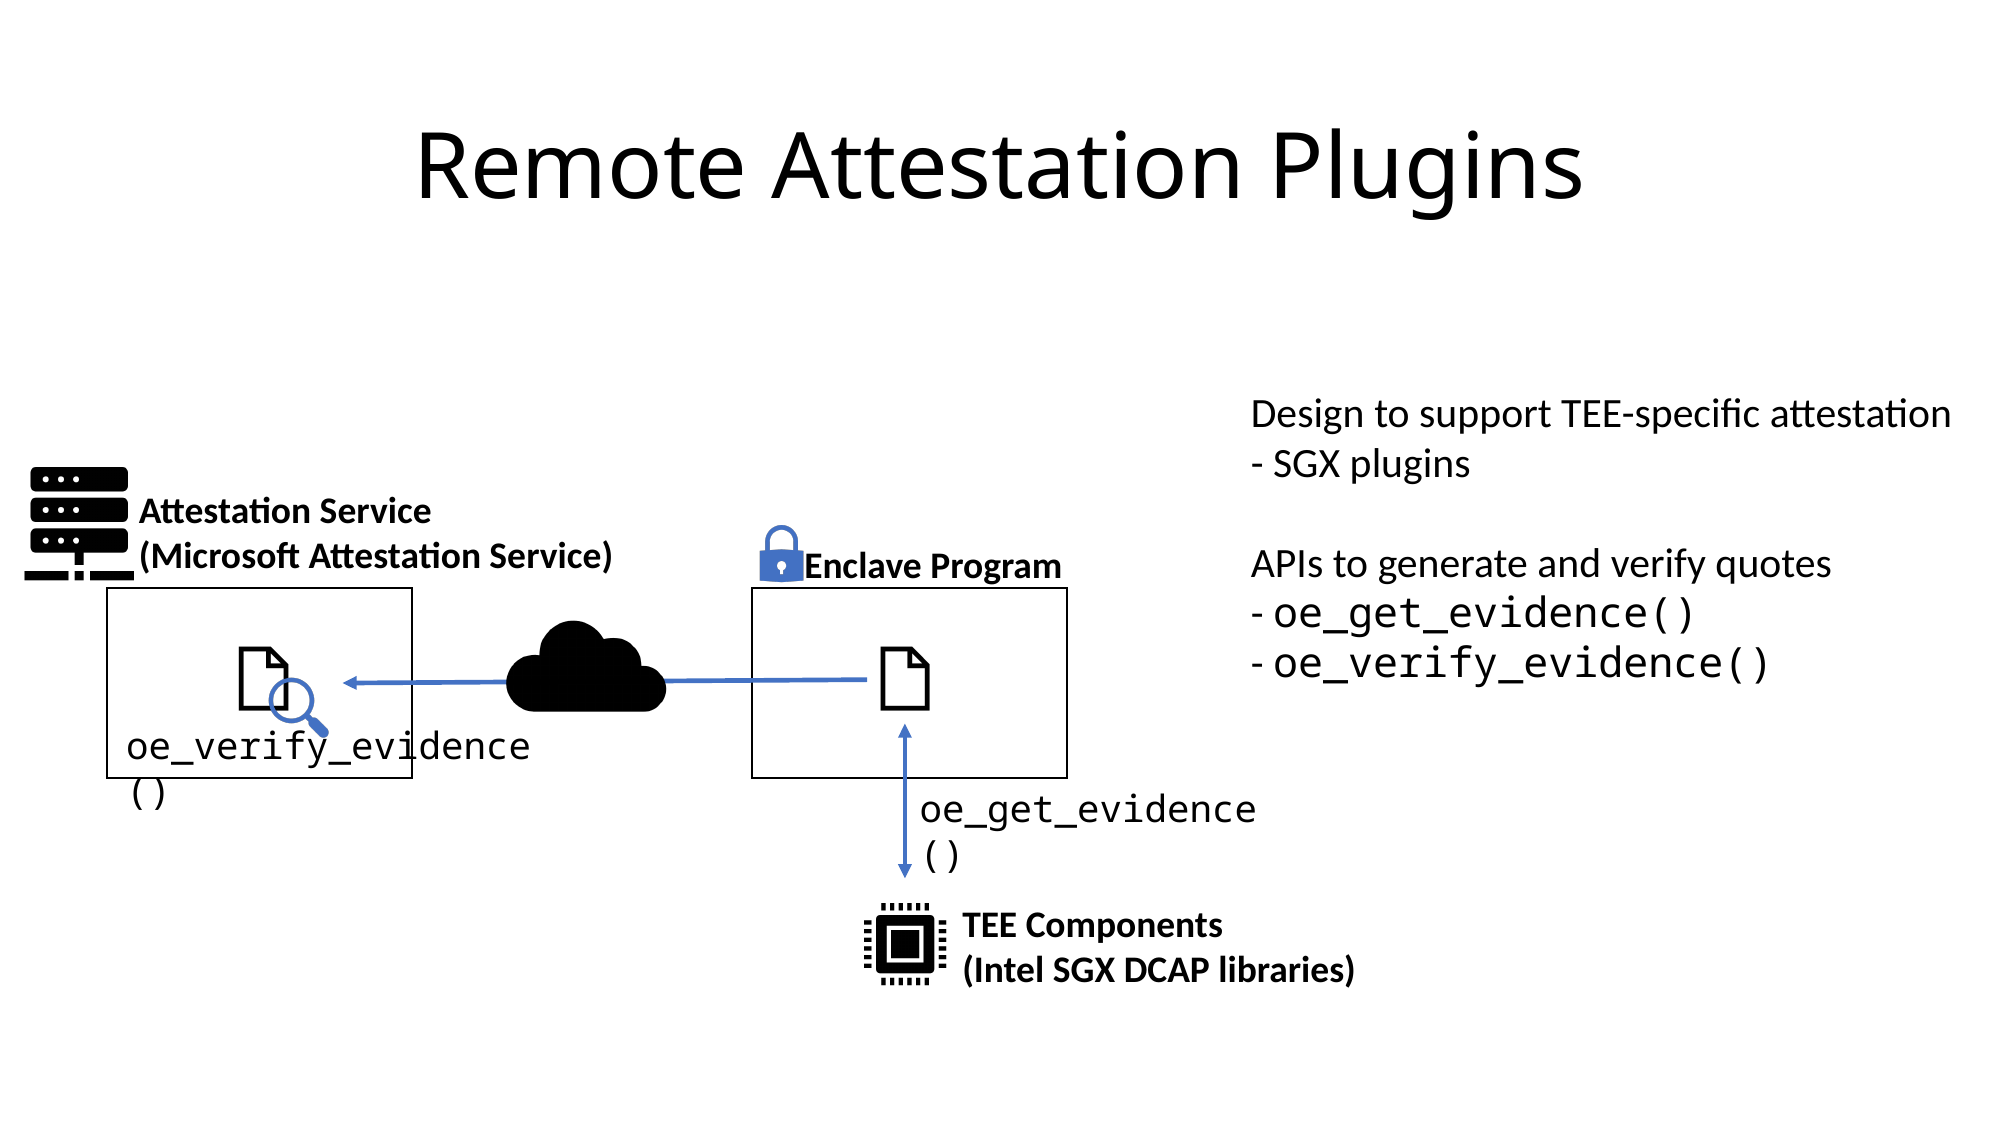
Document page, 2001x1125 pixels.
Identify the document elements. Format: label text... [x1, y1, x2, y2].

picture [495, 575, 677, 758]
text_box Enclave Program [789, 533, 1096, 594]
picture [867, 640, 943, 717]
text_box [342, 679, 495, 684]
picture [744, 516, 819, 591]
text_box oe_verify_evidence() [111, 715, 561, 820]
picture [5, 450, 152, 597]
text_box Attestation Service (Microsoft Attestation Service) [152, 478, 649, 584]
text_box oe_get_evidence() [904, 777, 1286, 883]
text_box [751, 591, 1068, 779]
text_box Design to support TEE-specific attestation - SGX plugins APIs to generate and verify quotes - oe_get_evidence() - oe_verify_evidence() [1236, 378, 1977, 744]
picture [225, 640, 335, 744]
text_box TEE Components (Intel SGX DCAP libraries) [947, 892, 1412, 998]
picture [853, 892, 957, 996]
text_box [106, 587, 413, 779]
title Remote Attestation Plugins [137, 59, 1863, 278]
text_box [677, 679, 868, 684]
